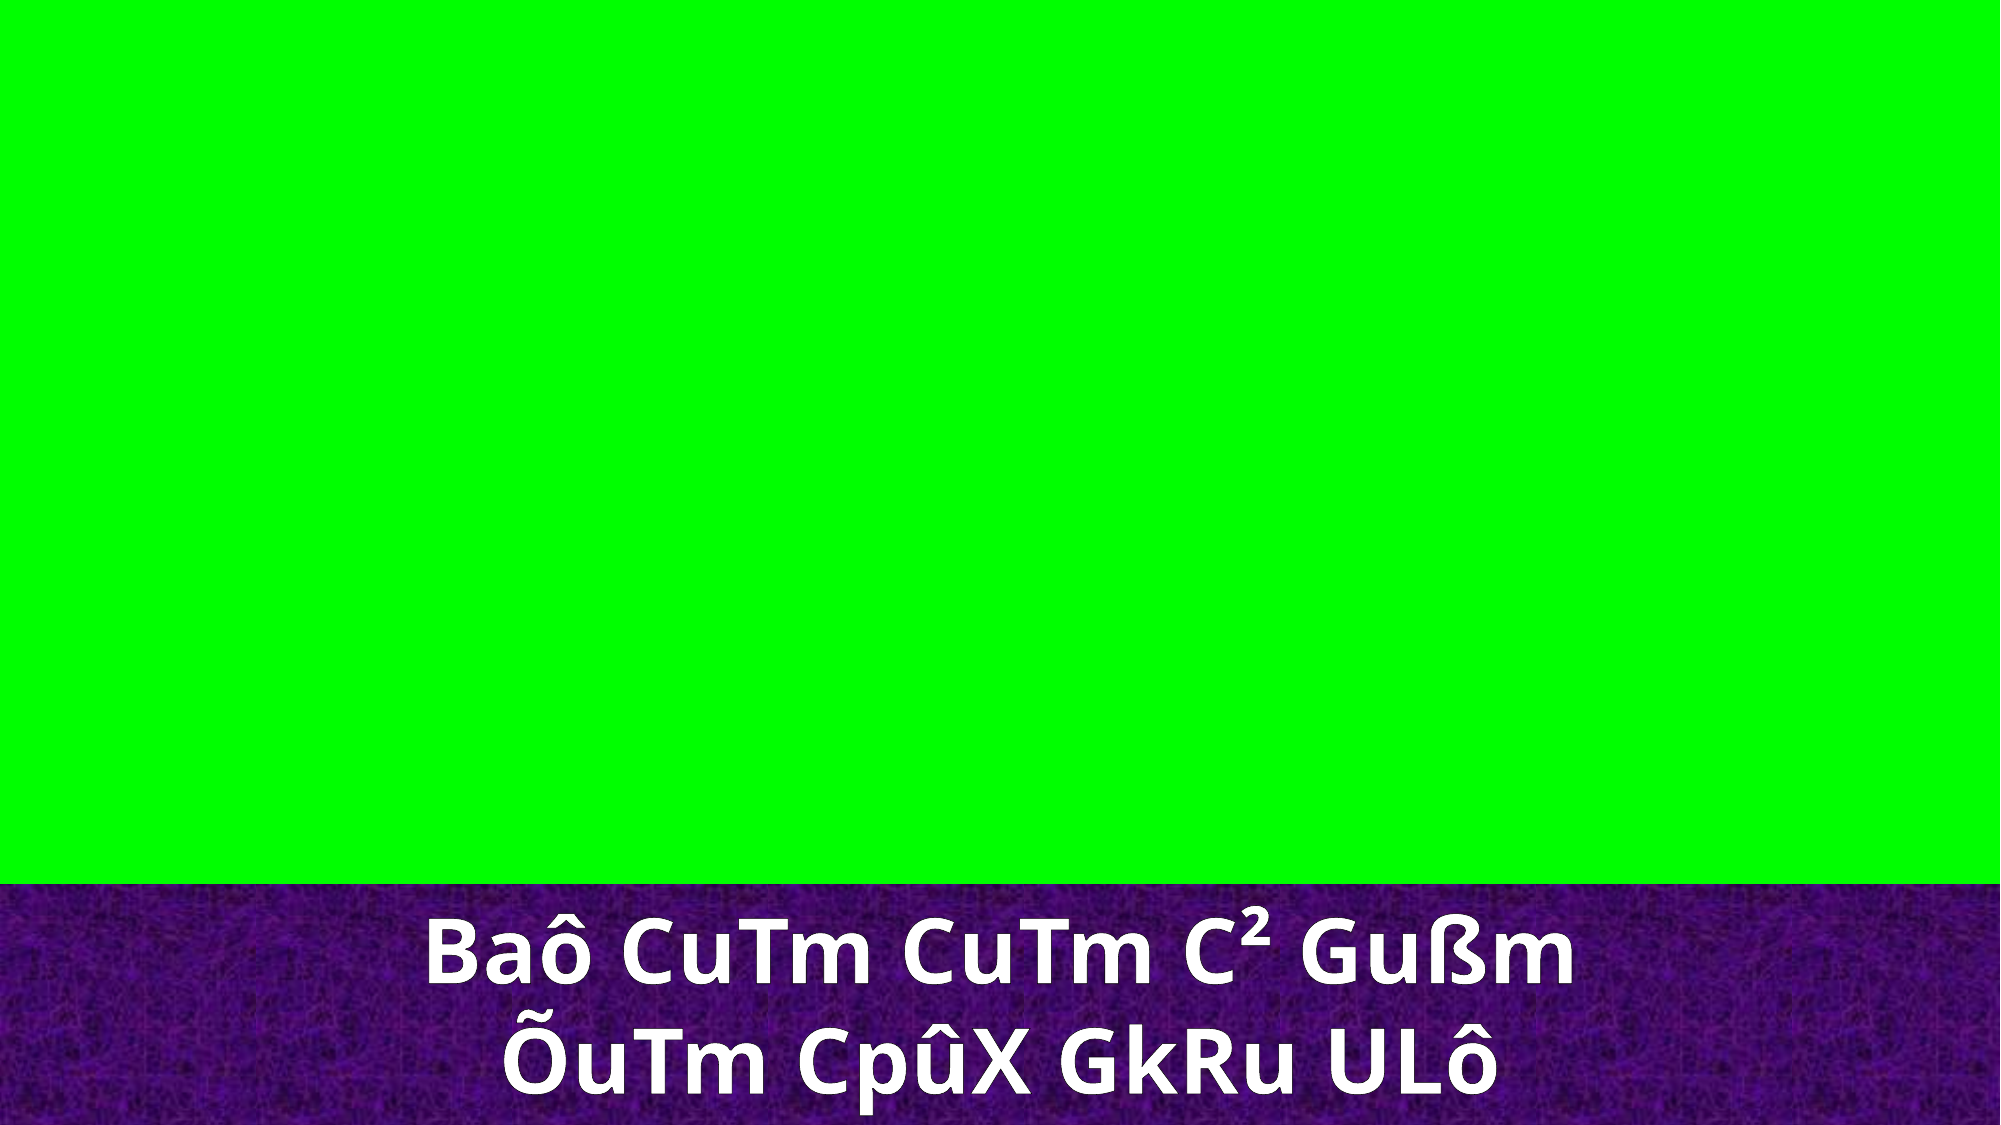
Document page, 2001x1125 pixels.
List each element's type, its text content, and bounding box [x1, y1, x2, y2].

text_box [0, 1120, 2000, 1125]
text_box Baô CuTm CuTm C² Gußm ÕuTm CpûX GkRu ULô [0, 884, 2000, 1120]
